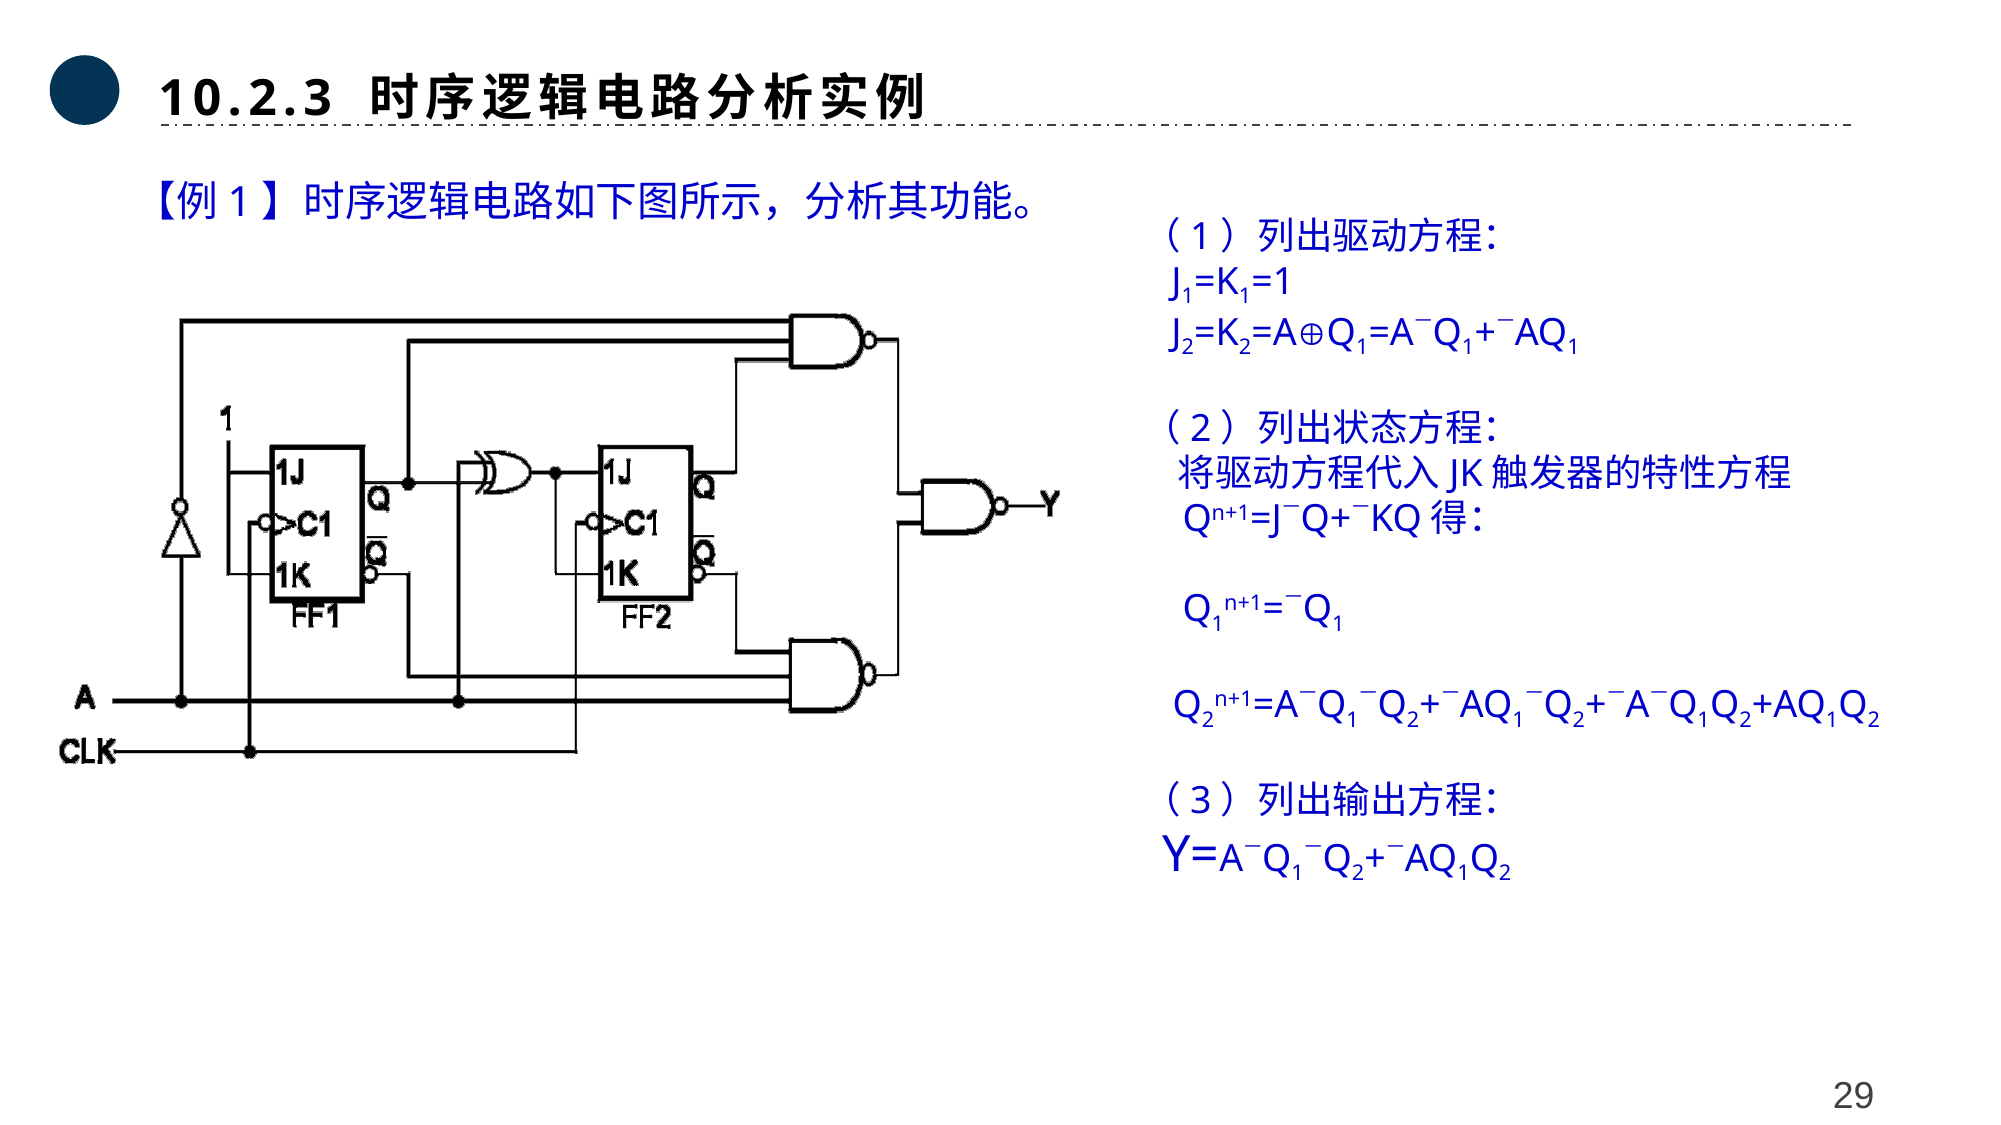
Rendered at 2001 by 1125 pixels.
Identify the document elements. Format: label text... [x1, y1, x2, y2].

text_box 【例1】时序逻辑电路如下图所示，分析其功能。 [119, 167, 1064, 242]
picture [39, 303, 1074, 772]
text_box 10.2.3 时序逻辑电路分析实例 [143, 45, 1855, 133]
text_box [48, 54, 121, 126]
text_box （1）列出驱动方程： J1=K1=1 J2=K2=AQ1=AQ1+AQ1 （2）列出状态方程： 将驱动方程代入JK触发器的特性方程 Qn+1=JQ+KQ得： Q1n+1=Q1 Q2n+1=AQ1Q2+AQ1Q2+AQ1Q2+AQ1Q2 （3）列出输出方程： Y=AQ1Q2+AQ1Q2 [1084, 204, 1985, 893]
